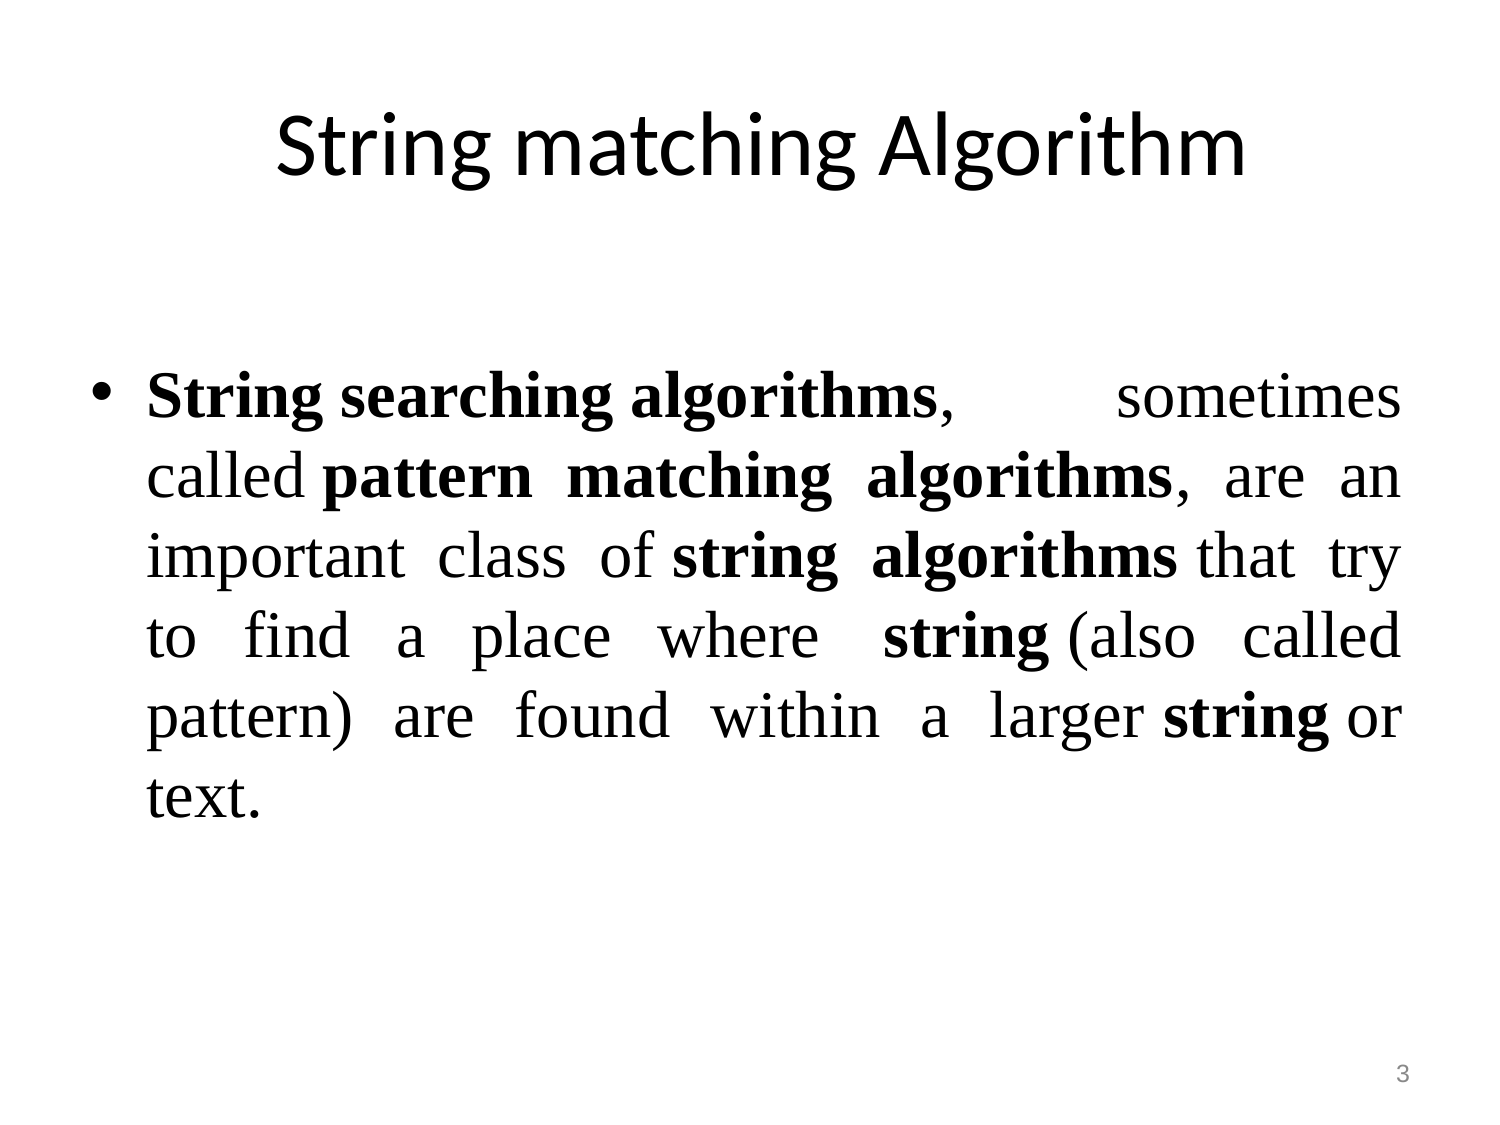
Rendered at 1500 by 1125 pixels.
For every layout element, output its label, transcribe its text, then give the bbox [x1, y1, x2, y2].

slide_number 3 [1074, 1042, 1425, 1103]
title String matching Algorithm [99, 45, 1425, 233]
list String searching algorithms, sometimes called pattern matching algorithms, are an important class of string algorithms that try to find a place where string (also called pattern) are found within a larger string or text. [75, 249, 1418, 1000]
